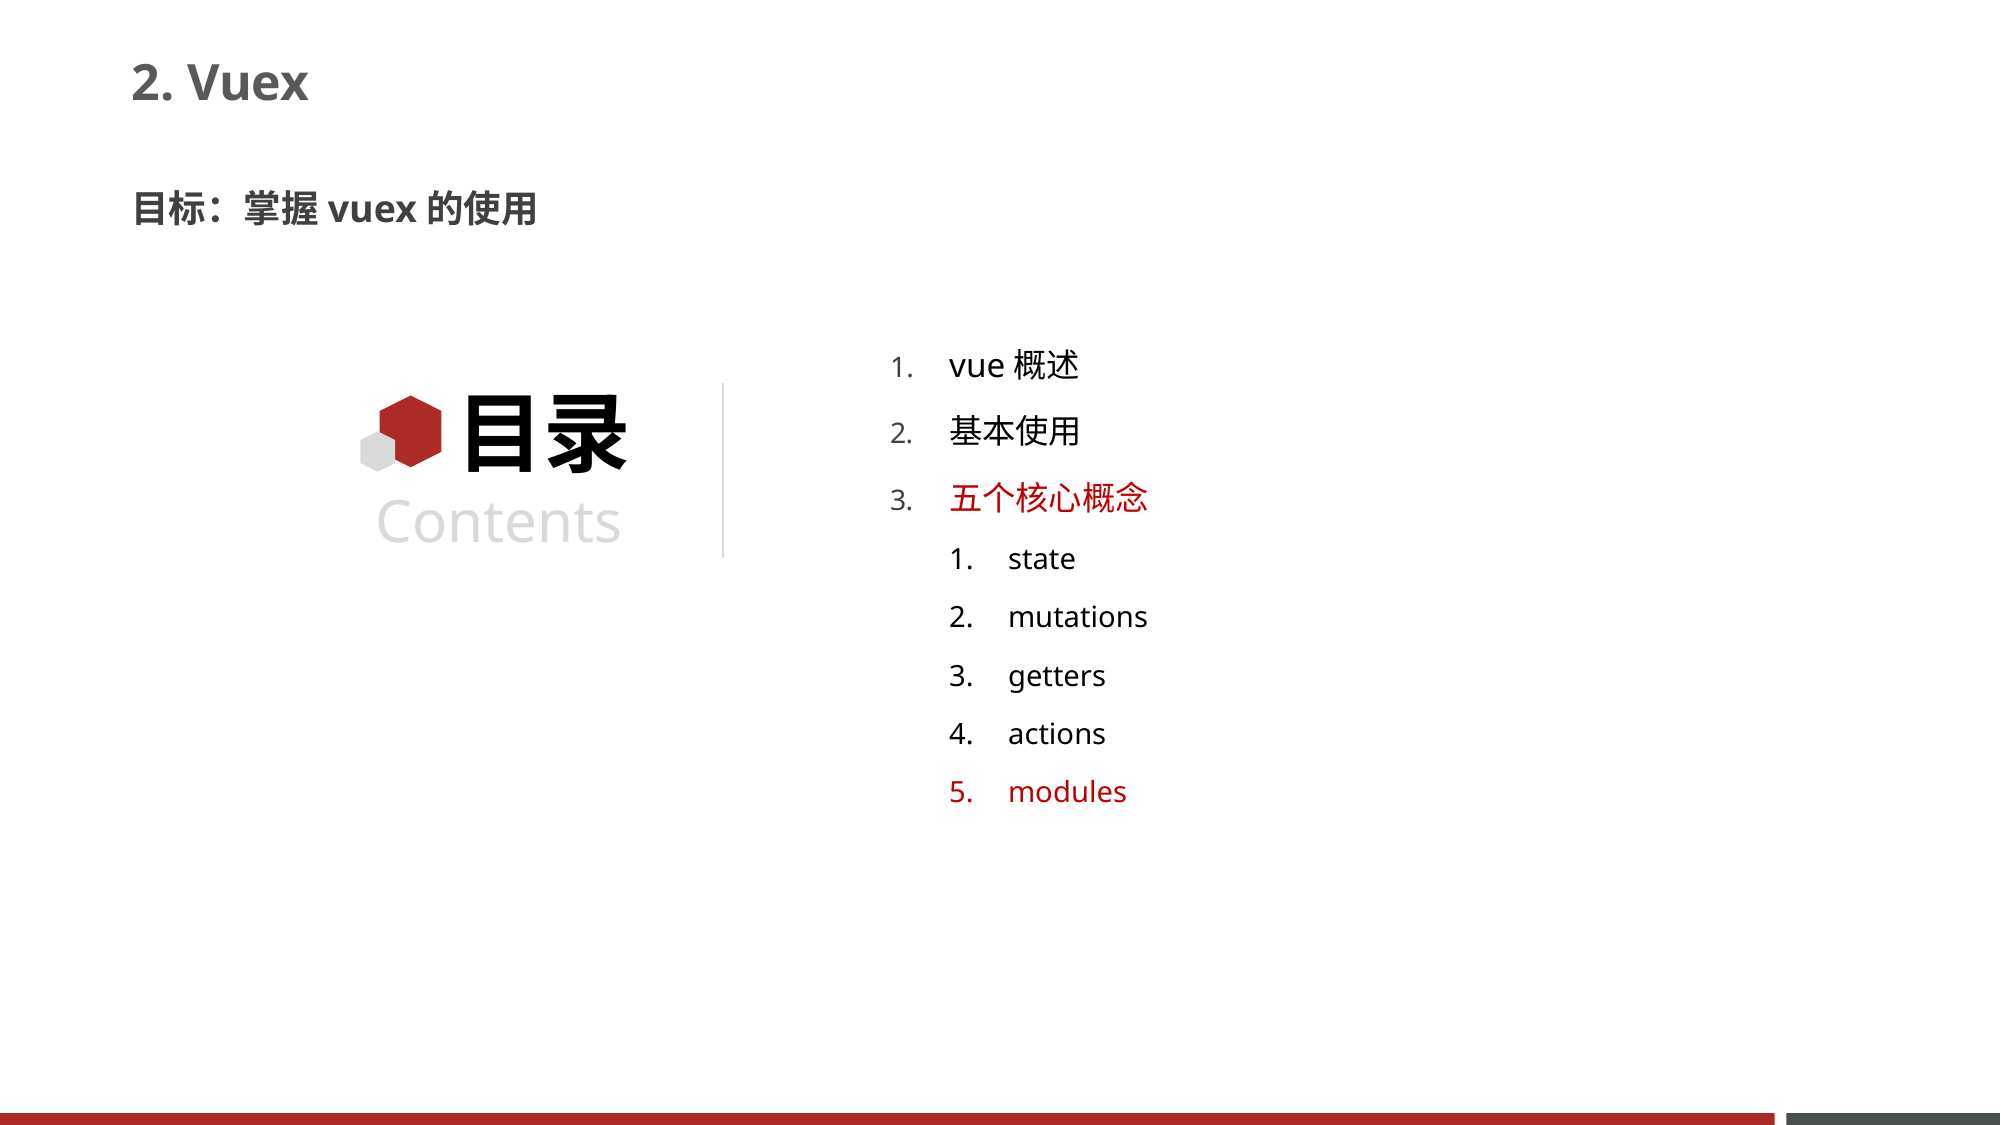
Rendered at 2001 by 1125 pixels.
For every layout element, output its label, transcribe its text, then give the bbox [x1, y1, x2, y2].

list 目标：掌握vuex的使用 [116, 154, 1875, 239]
list vue概述 基本使用 五个核心概念 state mutations getters actions modules [875, 270, 1875, 963]
title 2. Vuex [116, 38, 1556, 124]
